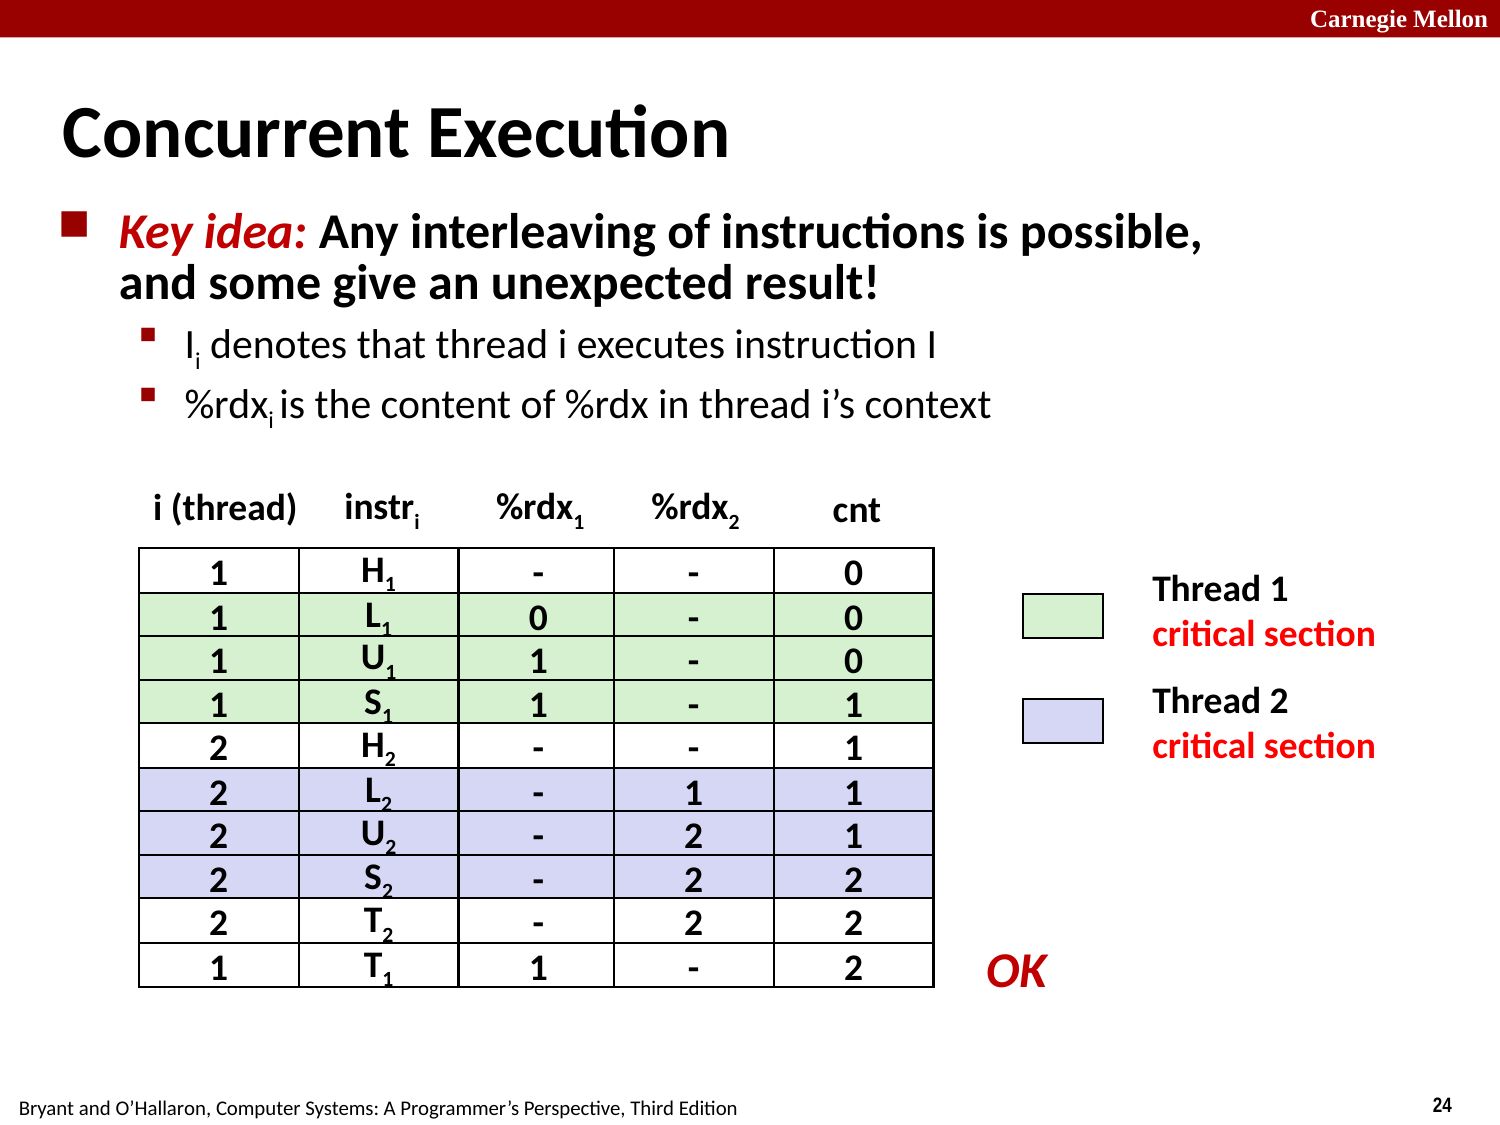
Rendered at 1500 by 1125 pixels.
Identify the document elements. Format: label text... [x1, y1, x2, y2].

text_box S2 [299, 855, 458, 898]
text_box U1 [299, 635, 458, 680]
text_box 2 [138, 855, 299, 898]
text_box 2 [613, 855, 774, 898]
text_box %rdx1 [481, 474, 600, 541]
text_box T1 [299, 942, 458, 988]
text_box 1 [138, 942, 299, 988]
text_box 1 [774, 680, 934, 723]
text_box - [458, 767, 613, 810]
text_box 1 [458, 680, 613, 723]
text_box U2 [299, 810, 458, 855]
text_box 1 [138, 592, 299, 635]
text_box - [613, 635, 774, 680]
text_box 1 [774, 810, 934, 855]
title Concurrent Execution [47, 80, 1134, 176]
text_box T2 [299, 898, 458, 942]
text_box 1 [613, 767, 774, 810]
text_box 2 [138, 898, 299, 942]
text_box Thread 2 critical section [1137, 668, 1400, 774]
text_box - [613, 723, 774, 767]
text_box cnt [817, 477, 897, 538]
text_box 2 [138, 810, 299, 855]
text_box - [613, 592, 774, 635]
text_box H1 [299, 548, 458, 592]
text_box H2 [299, 723, 458, 767]
text_box [1023, 698, 1104, 744]
text_box 1 [774, 767, 934, 810]
text_box 0 [458, 592, 613, 635]
text_box - [458, 855, 613, 898]
text_box OK [971, 930, 1062, 1006]
text_box 2 [138, 767, 299, 810]
text_box 1 [458, 635, 613, 680]
text_box - [613, 942, 774, 988]
text_box - [613, 548, 774, 592]
text_box i (thread) [138, 475, 313, 536]
list Key idea: Any interleaving of instructions is possible, and some give an unexpected result! Ii denotes that thread i executes instruction I %rdxi is the content of %rdx in thread i’s context [47, 199, 1411, 439]
text_box 0 [774, 548, 934, 592]
text_box S1 [299, 680, 458, 723]
text_box 1 [138, 635, 299, 680]
text_box Thread 1 critical section [1137, 556, 1400, 662]
text_box - [458, 723, 613, 767]
text_box 1 [138, 548, 299, 592]
text_box L1 [299, 592, 458, 635]
text_box %rdx2 [636, 474, 755, 541]
text_box - [458, 810, 613, 855]
text_box - [458, 548, 613, 592]
text_box 1 [138, 680, 299, 723]
text_box 2 [613, 810, 774, 855]
text_box 2 [613, 898, 774, 942]
text_box 2 [138, 723, 299, 767]
text_box 2 [774, 855, 934, 898]
text_box 1 [774, 723, 934, 767]
text_box 0 [774, 635, 934, 680]
text_box L2 [299, 767, 458, 810]
text_box 0 [774, 592, 934, 635]
text_box [1023, 593, 1104, 639]
text_box 2 [774, 942, 934, 988]
text_box instri [329, 474, 435, 541]
text_box 2 [774, 898, 934, 942]
text_box - [458, 898, 613, 942]
text_box - [613, 680, 774, 723]
text_box 1 [458, 942, 613, 988]
